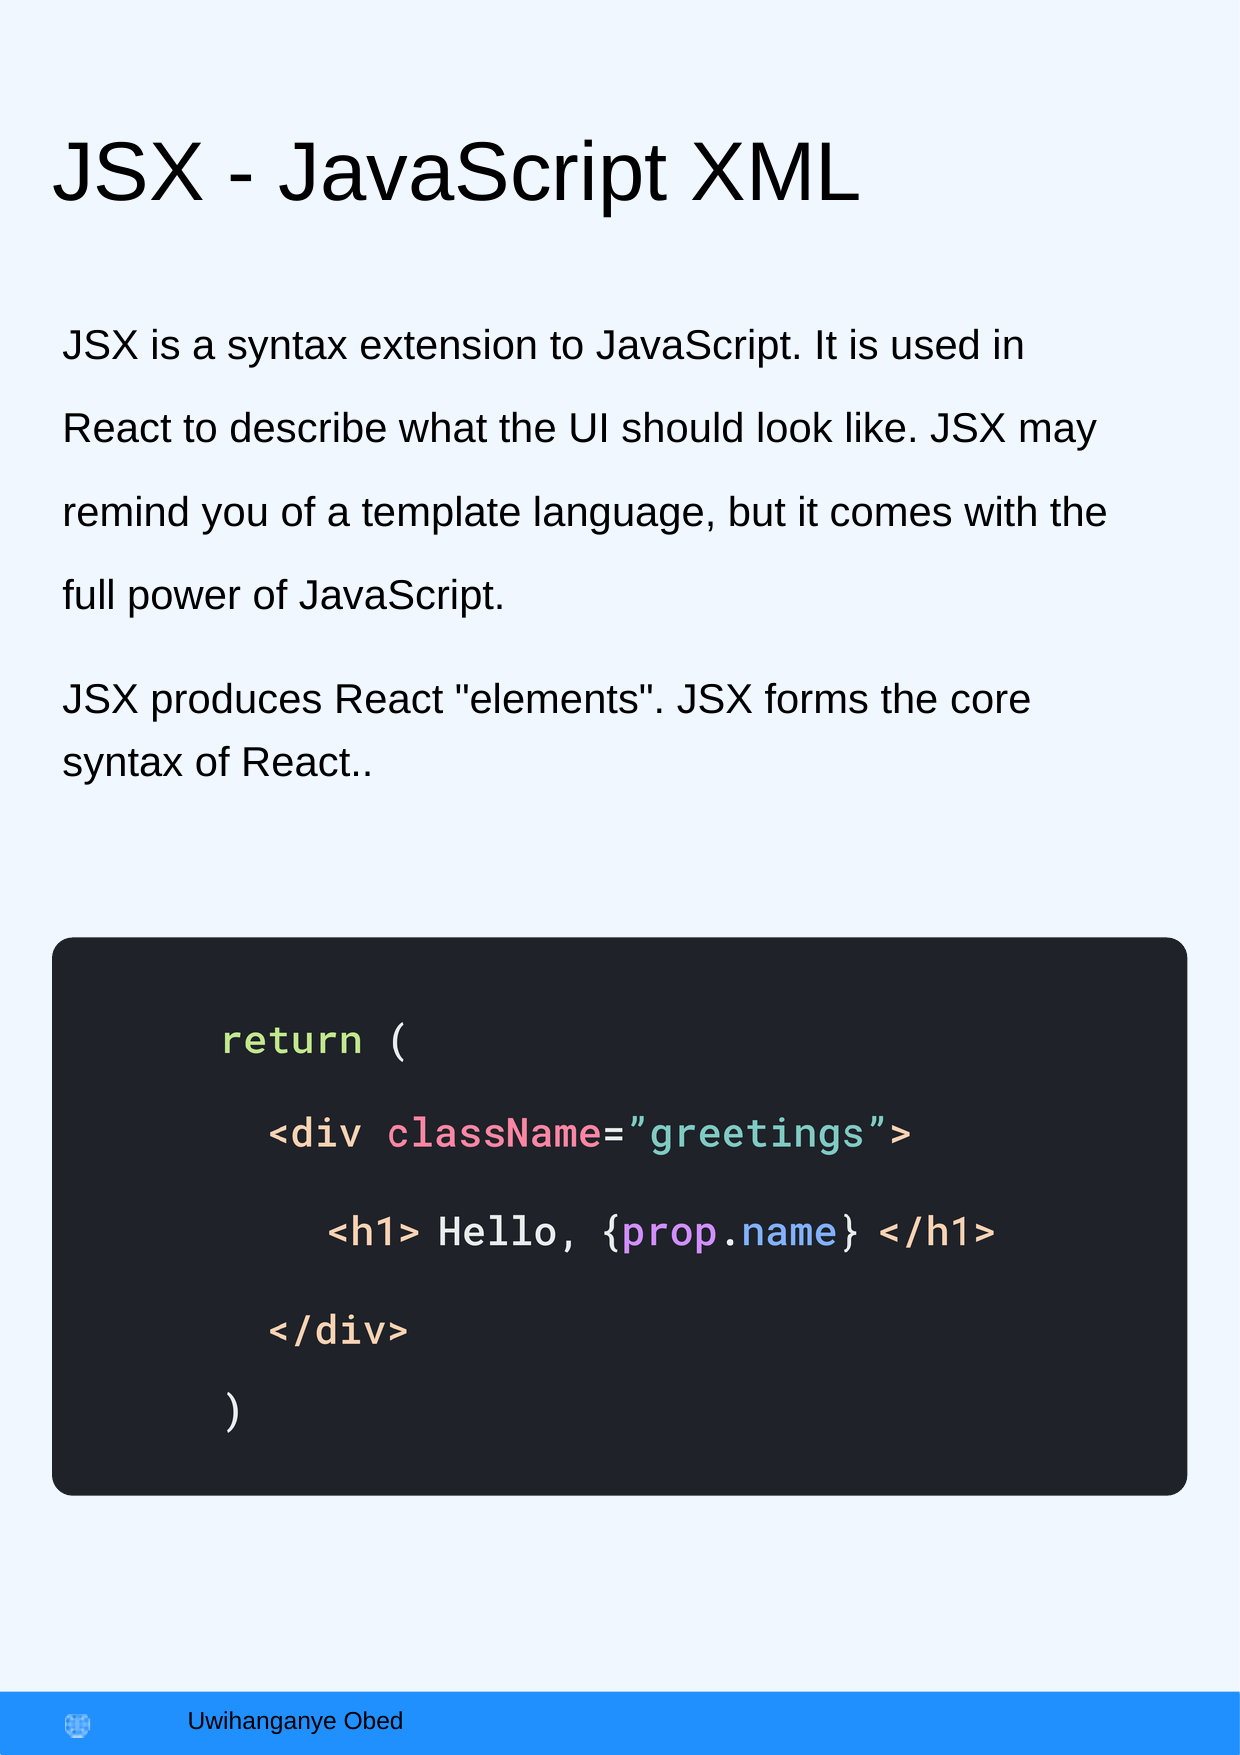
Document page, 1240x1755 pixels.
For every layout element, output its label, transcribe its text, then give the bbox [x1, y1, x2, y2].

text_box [0, 1693, 1240, 1755]
text_box JSX - JavaScript XML [52, 100, 973, 217]
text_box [51, 937, 1188, 1496]
text_box JSX is a syntax extension to JavaScript. It is used in React to describe what the UI should look like. JSX may remind you of a template language, but it comes with the full power of JavaScript. JSX produces React "elements". JSX forms the core syntax of React.. [62, 284, 1145, 785]
